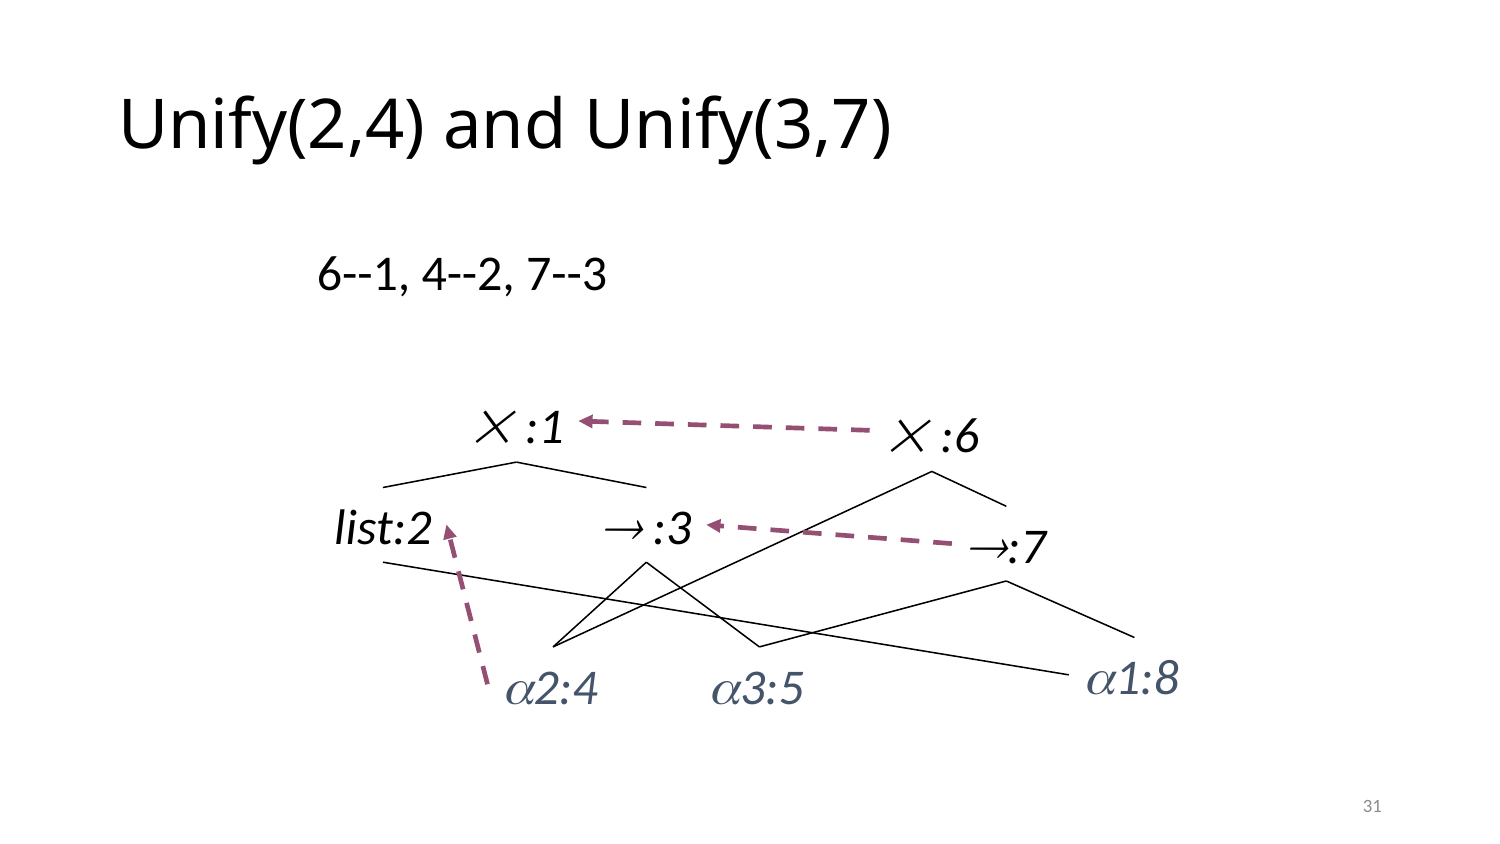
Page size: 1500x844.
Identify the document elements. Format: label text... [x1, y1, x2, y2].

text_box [382, 563, 447, 676]
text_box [553, 472, 932, 563]
title Unify(2,4) and Unify(3,7) [103, 44, 1397, 208]
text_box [553, 563, 646, 647]
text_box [711, 525, 947, 545]
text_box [646, 563, 760, 647]
text_box 3:5 [693, 676, 826, 722]
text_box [1069, 581, 1135, 638]
text_box  :1 [454, 379, 579, 463]
text_box 2:4 [487, 676, 619, 722]
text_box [447, 525, 488, 685]
text_box  :6 [869, 389, 994, 472]
text_box list:2 [319, 487, 447, 563]
text_box 1:8 [1068, 637, 1201, 713]
text_box 6--1, 4--2, 7--3 [302, 232, 623, 308]
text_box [572, 421, 876, 431]
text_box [488, 563, 1069, 676]
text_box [382, 463, 516, 488]
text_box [932, 472, 1007, 507]
text_box :7 [951, 506, 1061, 563]
slide_number 31 [1059, 782, 1397, 827]
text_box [516, 463, 647, 488]
